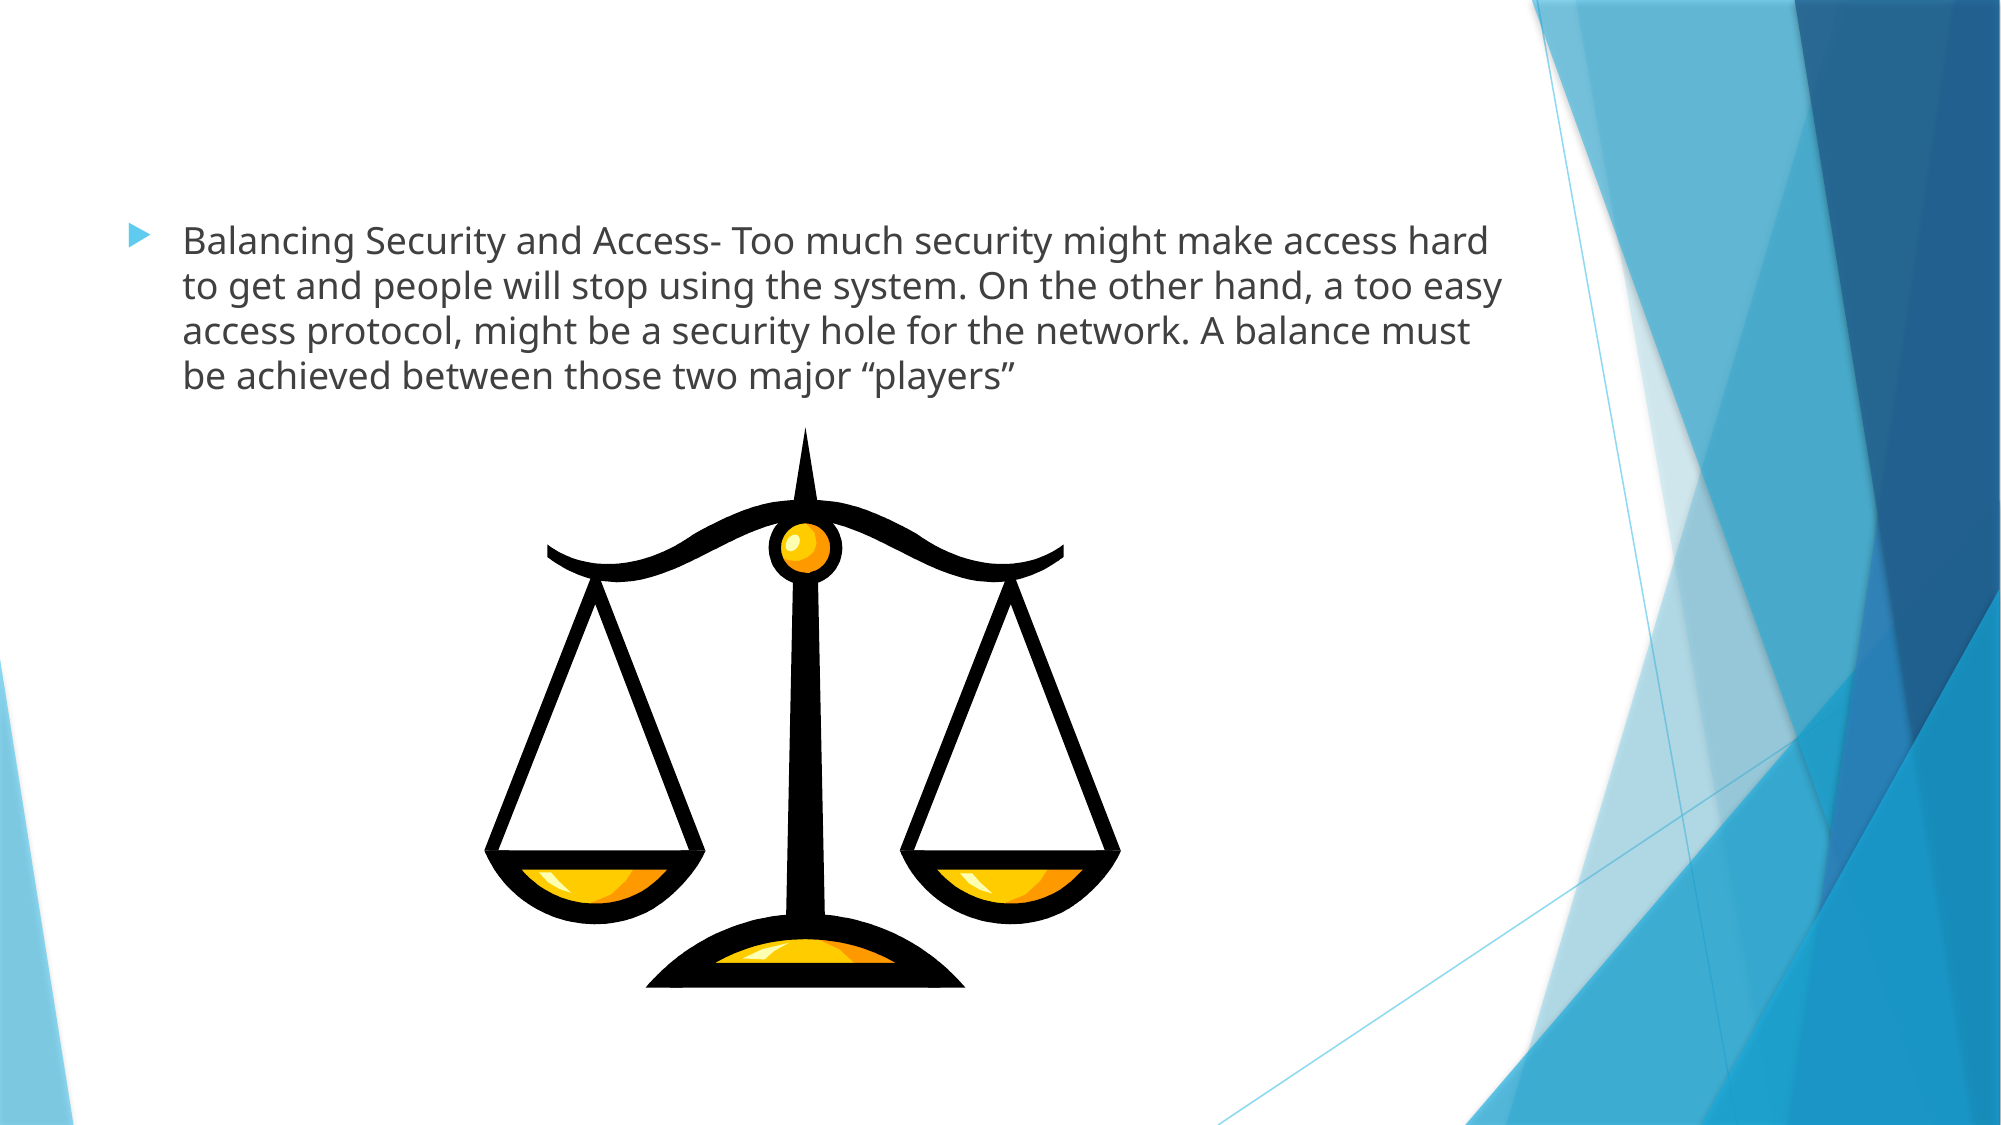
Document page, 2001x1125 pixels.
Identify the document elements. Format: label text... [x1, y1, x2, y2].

list Balancing Security and Access- Too much security might make access hard to get and people will stop using the system. On the other hand, a too easy access protocol, might be a security hole for the network. A balance must be achieved between those two major “players” [111, 209, 1522, 991]
picture [483, 423, 1127, 994]
